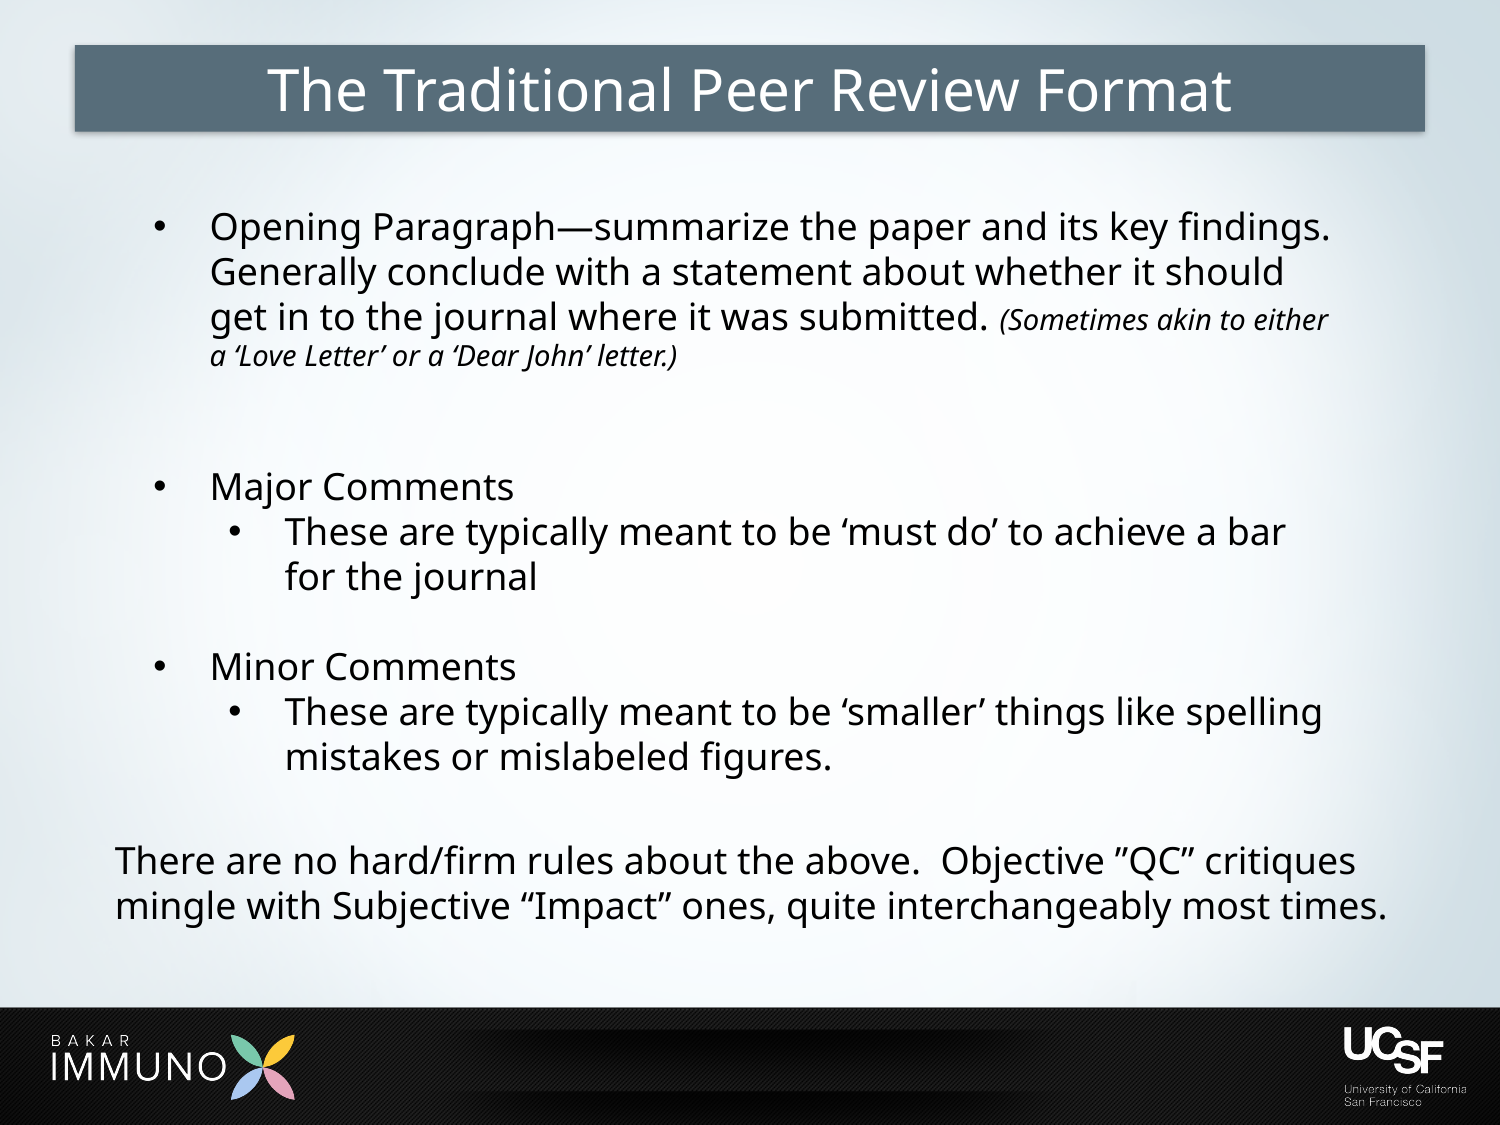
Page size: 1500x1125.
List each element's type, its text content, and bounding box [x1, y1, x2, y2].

text_box There are no hard/firm rules about the above. Objective ”QC” critiques mingle with Subjective “Impact” ones, quite interchangeably most times. [99, 829, 1425, 980]
title The Traditional Peer Review Format [75, 45, 1425, 132]
text_box Opening Paragraph—summarize the paper and its key findings. Generally conclude with a statement about whether it should get in to the journal where it was submitted. (Sometimes akin to either a ‘Love Letter’ or a ‘Dear John’ letter.) Major Comments These are typically meant to be ‘must do’ to achieve a bar for the journal Minor Comments These are typically meant to be ‘smaller’ things like spelling mistakes or mislabeled figures. [138, 195, 1362, 785]
picture [0, 0, 1500, 1125]
